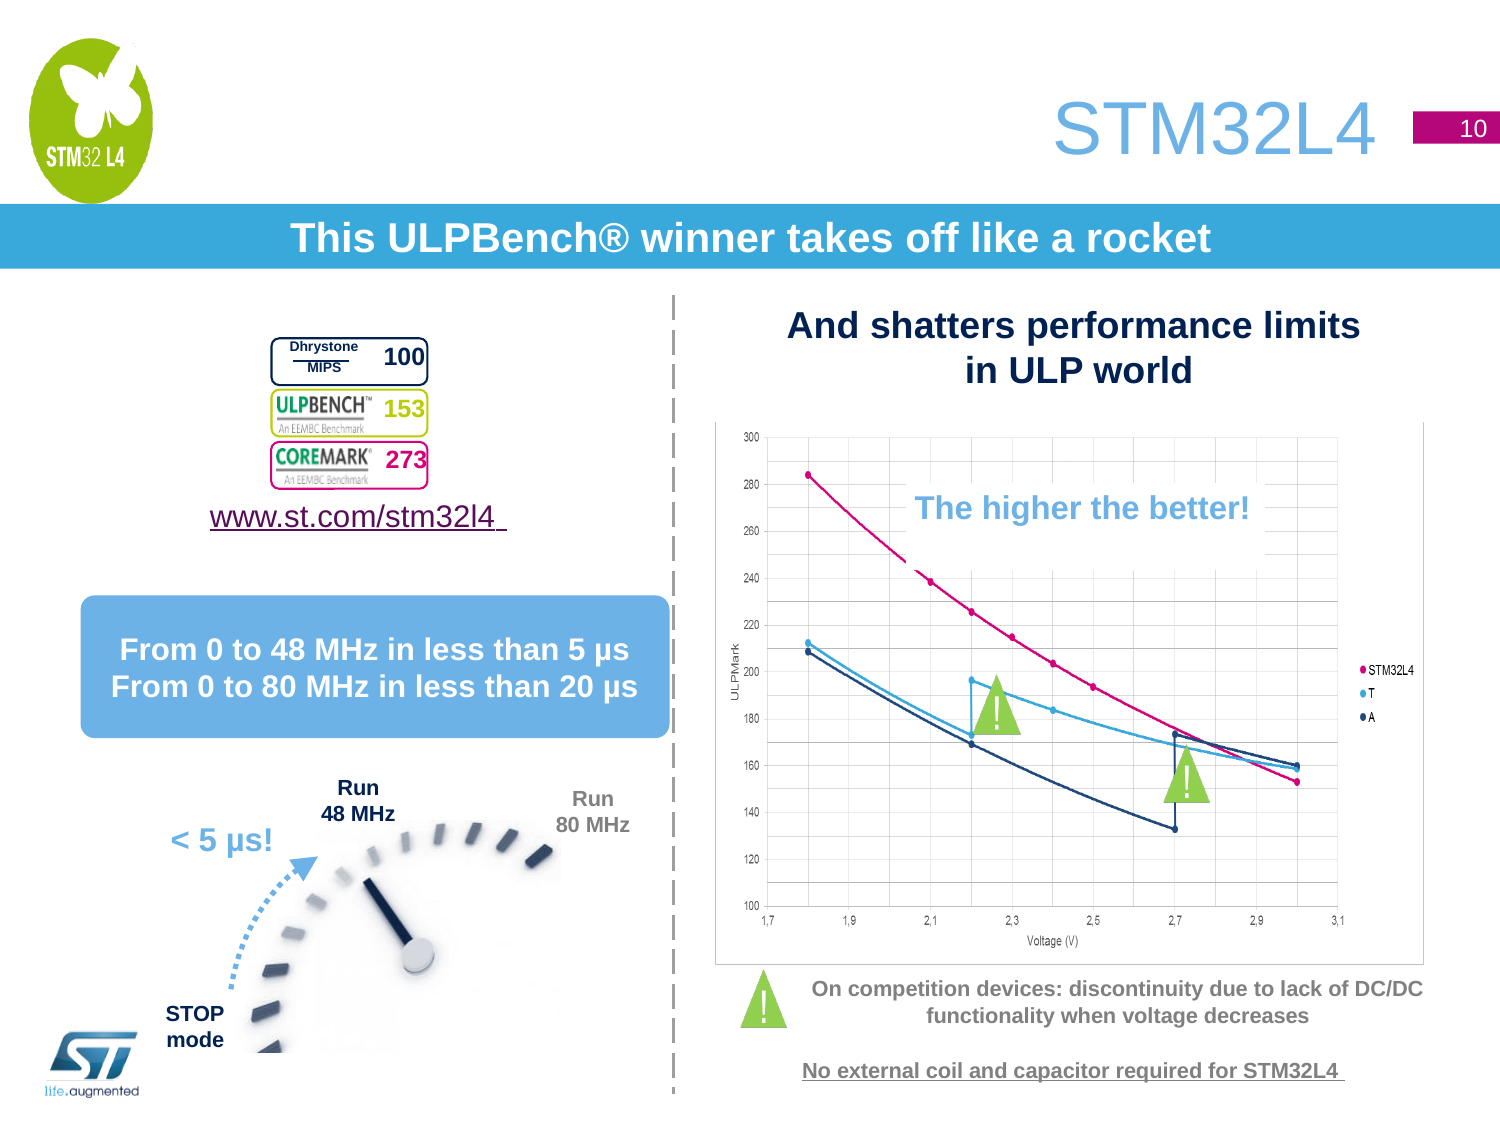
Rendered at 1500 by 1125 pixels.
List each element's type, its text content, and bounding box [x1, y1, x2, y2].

picture [21, 13, 158, 212]
title STM32L4 [382, 30, 1414, 203]
text_box From 0 to 48 MHz in less than 5 µs From 0 to 80 MHz in less than 20 µs [80, 595, 669, 739]
text_box This ULPBench® winner takes off like a rocket [0, 203, 1500, 269]
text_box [193, 330, 524, 544]
text_box No external coil and capacitor required for STM32L4 [793, 1052, 1460, 1088]
picture [37, 1022, 147, 1104]
picture [715, 421, 1424, 1060]
picture [230, 820, 562, 1054]
text_box STOP mode [152, 995, 226, 1057]
text_box Run 80 MHz [544, 780, 642, 841]
slide_number 10 [1413, 111, 1500, 144]
text_box And shatters performance limits in ULP world [707, 293, 1452, 399]
text_box < 5 µs! [162, 814, 323, 863]
text_box Run 48 MHz [308, 769, 408, 818]
text_box On competition devices: discontinuity due to lack of DC/DC functionality when voltage decreases [791, 970, 1451, 1032]
